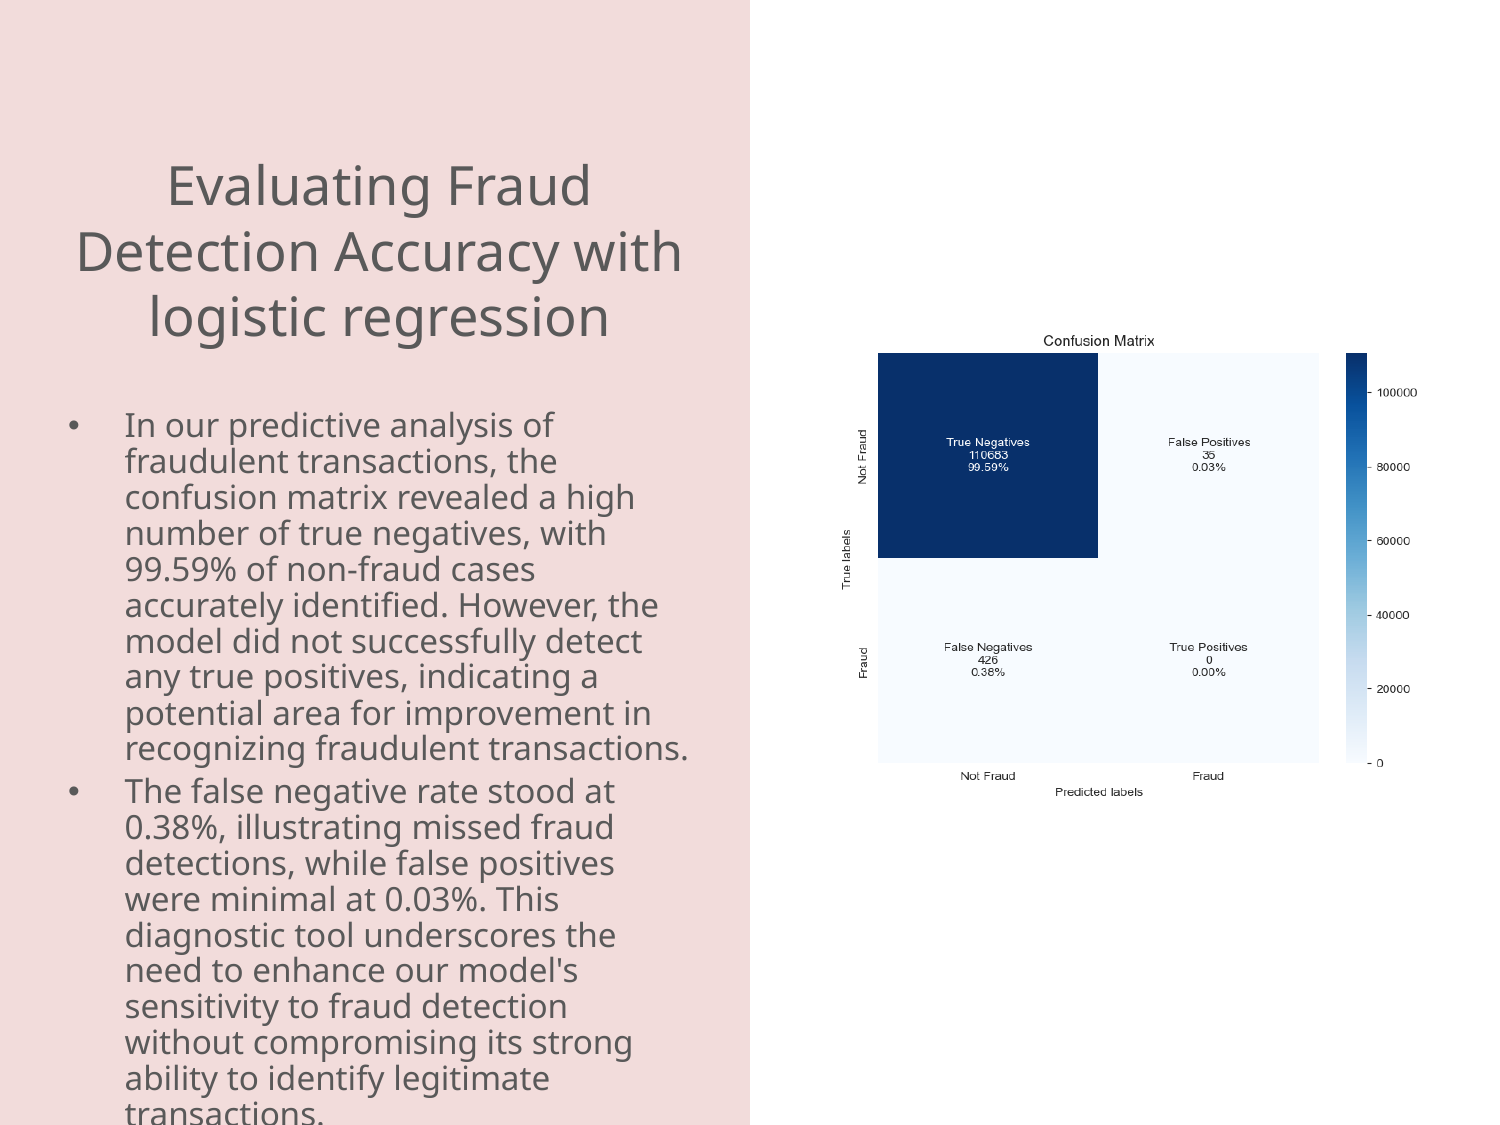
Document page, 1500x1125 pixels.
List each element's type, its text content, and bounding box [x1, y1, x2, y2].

text_box [0, 0, 752, 1125]
title Evaluating Fraud Detection Accuracy with logistic regression [53, 112, 707, 355]
text_box [752, 0, 1500, 1125]
picture [834, 326, 1425, 807]
list In our predictive analysis of fraudulent transactions, the confusion matrix revealed a high number of true negatives, with 99.59% of non-fraud cases accurately identified. However, the model did not successfully detect any true positives, indicating a potential area for improvement in recognizing fraudulent transactions. The false negative rate stood at 0.38%, illustrating missed fraud detections, while false positives were minimal at 0.03%. This diagnostic tool underscores the need to enhance our model's sensitivity to fraud detection without compromising its strong ability to identify legitimate transactions. [53, 401, 707, 1020]
